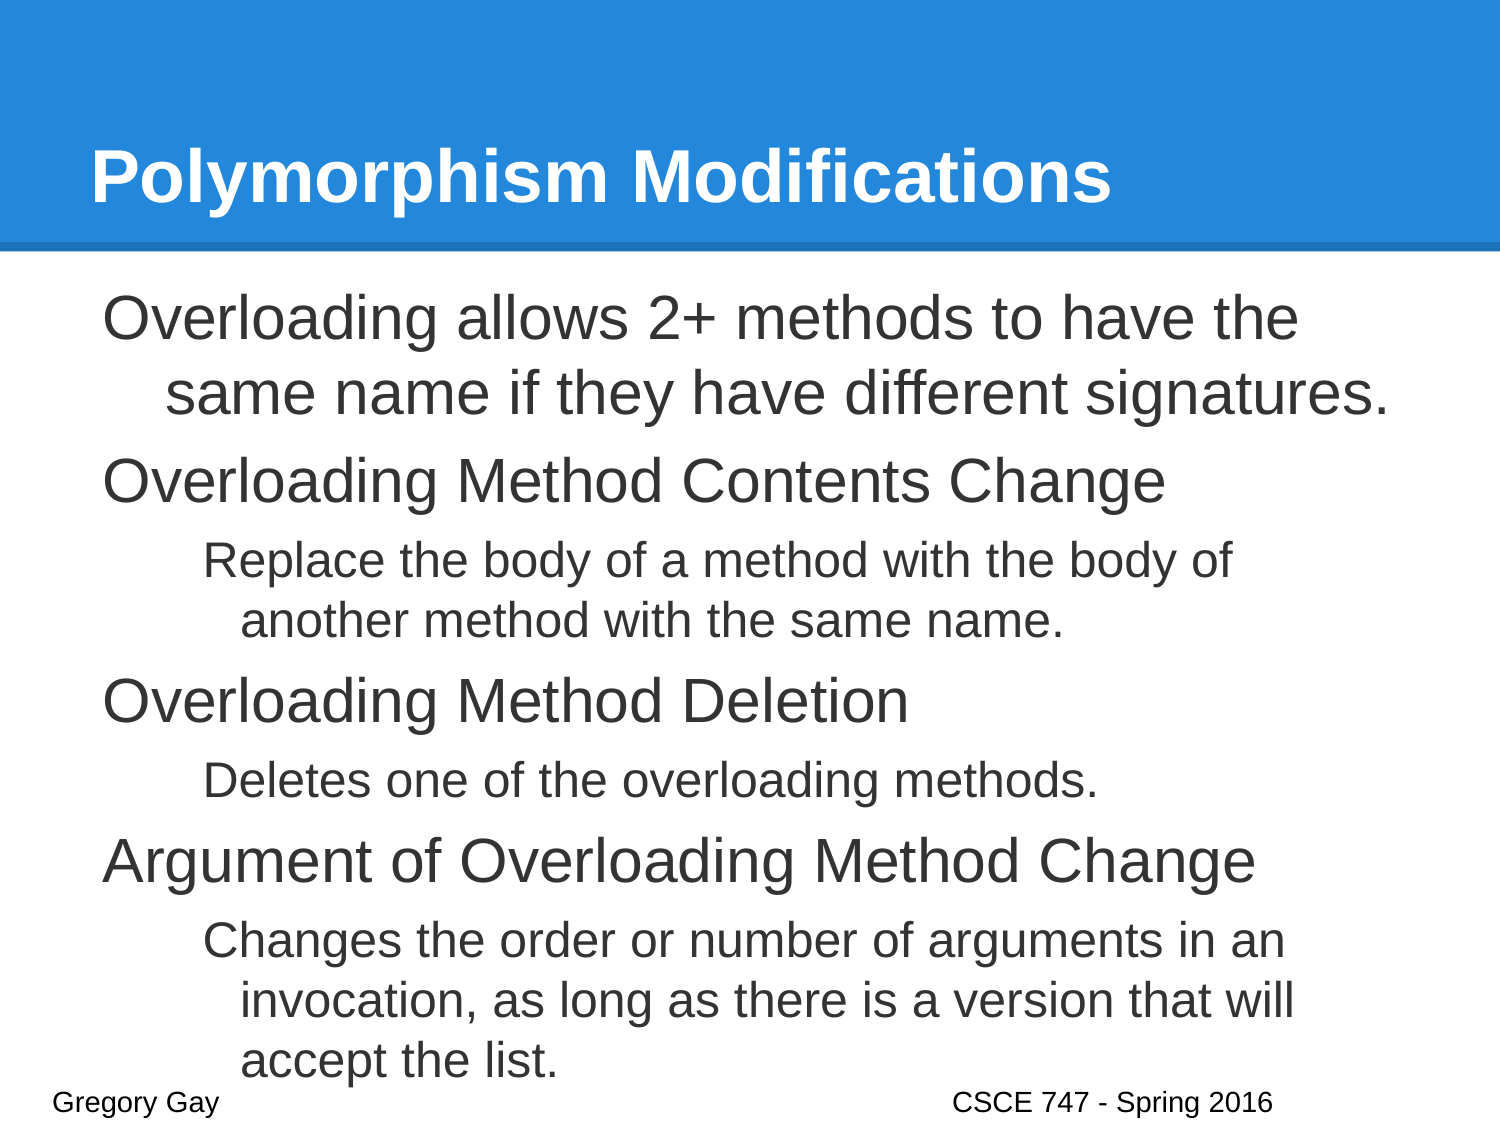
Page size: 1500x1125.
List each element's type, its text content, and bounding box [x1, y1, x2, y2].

list Overloading allows 2+ methods to have the same name if they have different signatures. Overloading Method Contents Change Replace the body of a method with the body of another method with the same name. Overloading Method Deletion Deletes one of the overloading methods. Argument of Overloading Method Change Changes the order or number of arguments in an invocation, as long as there is a version that will accept the list. [75, 262, 1425, 1068]
text_box Gregory Gay CSCE 747 - Spring 2016 20 [37, 1068, 1463, 1114]
title Polymorphism Modifications [75, 45, 1425, 233]
